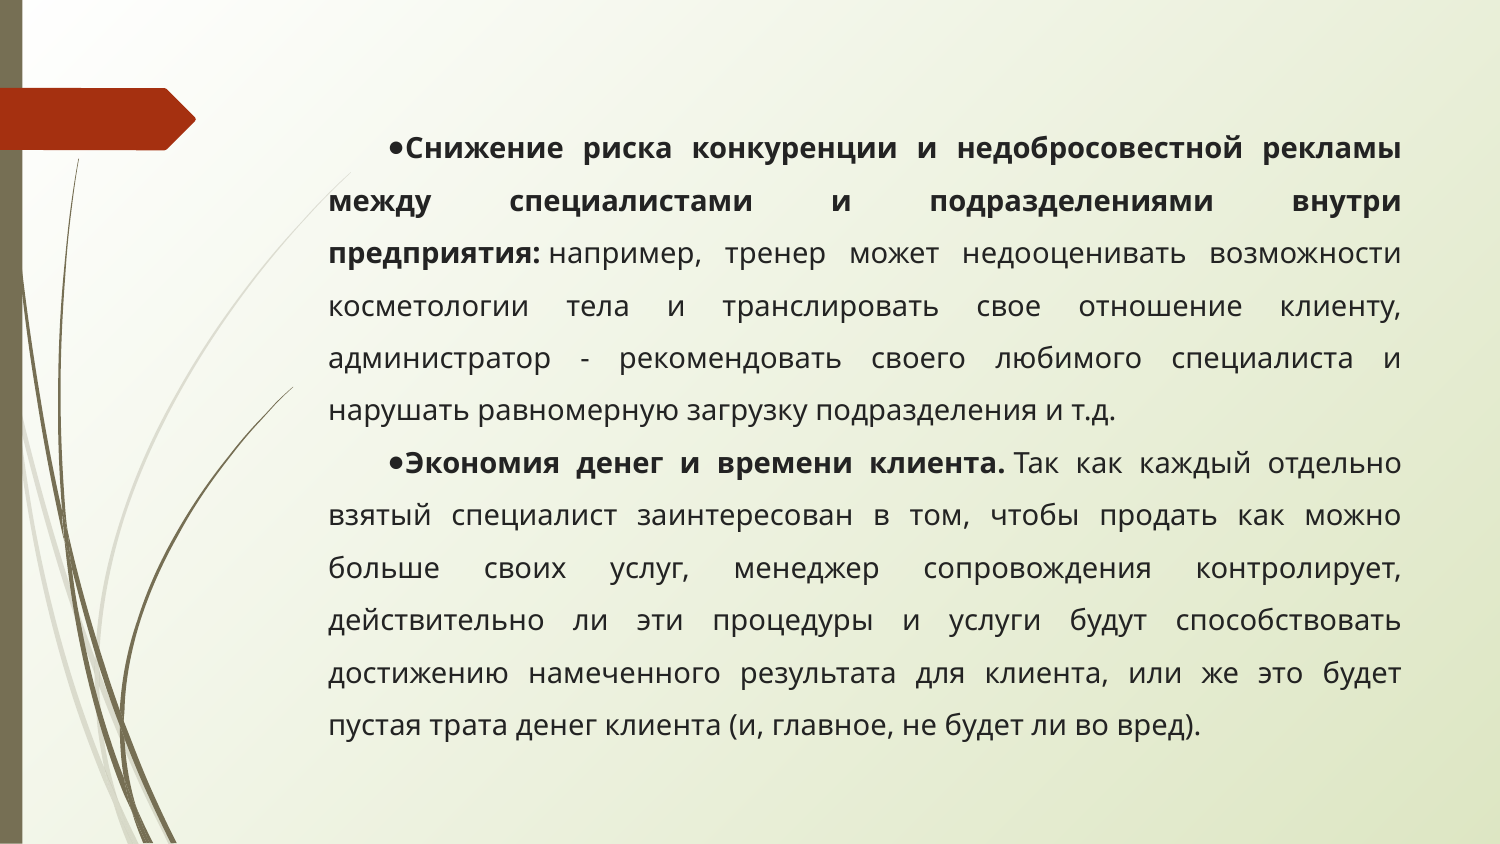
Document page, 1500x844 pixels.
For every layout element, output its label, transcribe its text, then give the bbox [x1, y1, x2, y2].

list Снижение риска конкуренции и недобросовестной рекламы между специалистами и подразделениями внутри предприятия: например, тренер может недооценивать возможности косметологии тела и транслировать свое отношение клиенту, администратор - рекомендовать своего любимого специалиста и нарушать равномерную загрузку подразделения и т.д. Экономия денег и времени клиента. Так как каждый отдельно взятый специалист заинтересован в том, чтобы продать как можно больше своих услуг, менеджер сопровождения контролирует, действительно ли эти процедуры и услуги будут способствовать достижению намеченного результата для клиента, или же это будет пустая трата денег клиента (и, главное, не будет ли во вред). [316, 106, 1414, 572]
